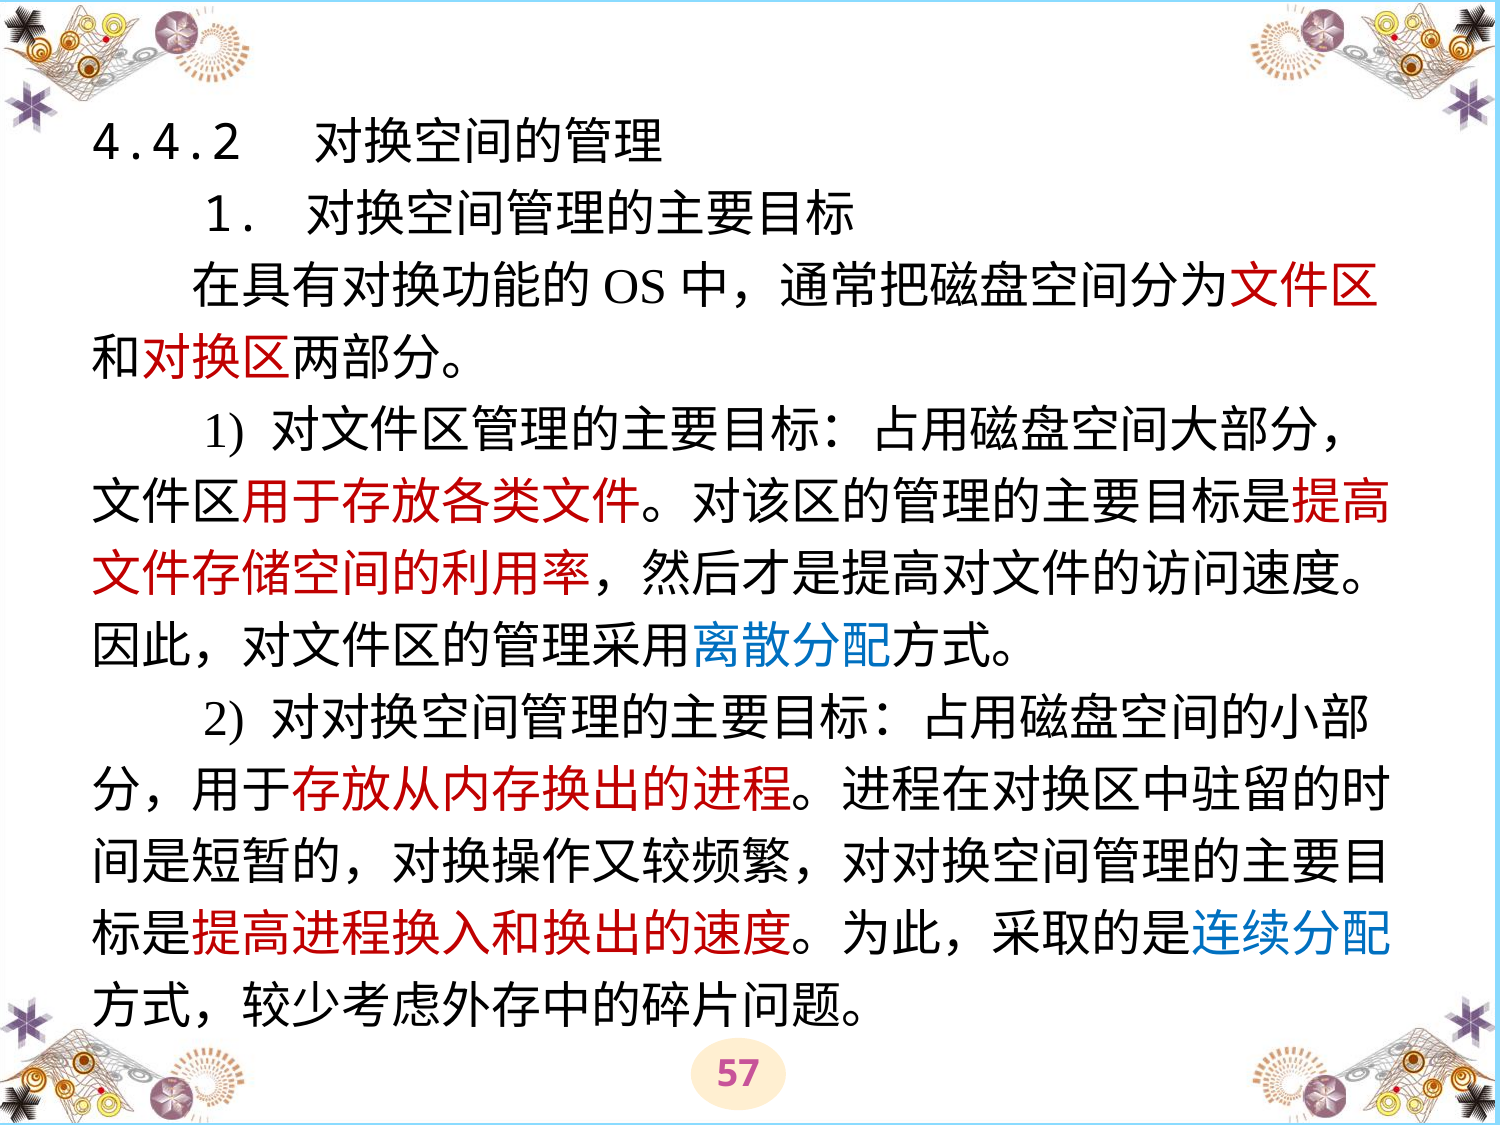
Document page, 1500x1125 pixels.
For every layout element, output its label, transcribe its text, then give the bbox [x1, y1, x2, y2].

title 4.4.2 对换空间的管理 1. 对换空间管理的主要目标 在具有对换功能的OS中，通常把磁盘空间分为文件区和对换区两部分。 1) 对文件区管理的主要目标：占用磁盘空间大部分，文件区用于存放各类文件。对该区的管理的主要目标是提高文件存储空间的利用率，然后才是提高对文件的访问速度。因此，对文件区的管理采用离散分配方式。 2) 对对换空间管理的主要目标：占用磁盘空间的小部分，用于存放从内存换出的进程。进程在对换区中驻留的时间是短暂的，对换操作又较频繁，对对换空间管理的主要目标是提高进程换入和换出的速度。为此，采取的是连续分配方式，较少考虑外存中的碎片问题。 [76, 90, 1424, 1059]
picture [0, 2, 1495, 1123]
